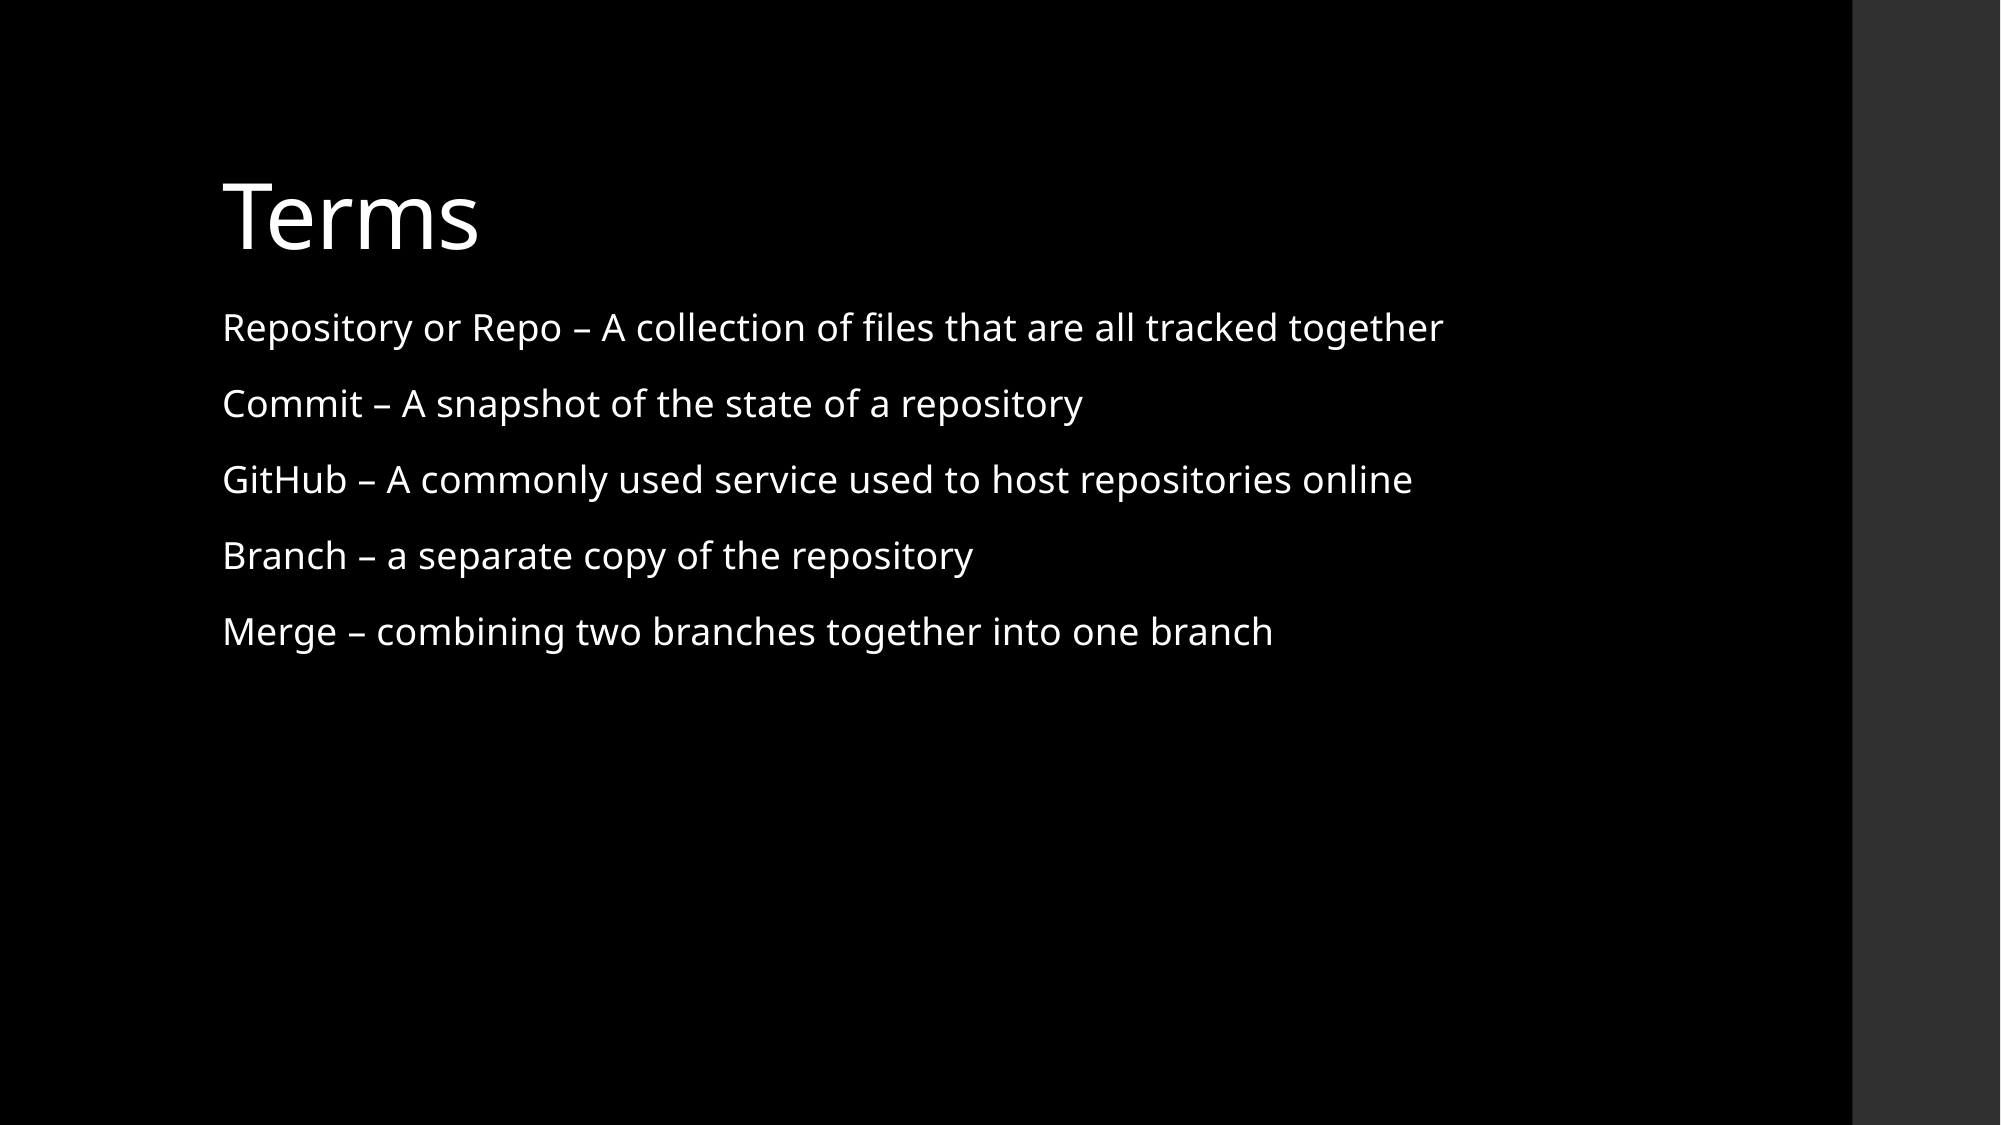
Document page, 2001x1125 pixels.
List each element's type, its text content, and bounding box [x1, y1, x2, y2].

title Terms [206, 60, 1797, 278]
list Repository or Repo – A collection of files that are all tracked together Commit – A snapshot of the state of a repository GitHub – A commonly used service used to host repositories online Branch – a separate copy of the repository Merge – combining two branches together into one branch [206, 299, 1617, 1014]
